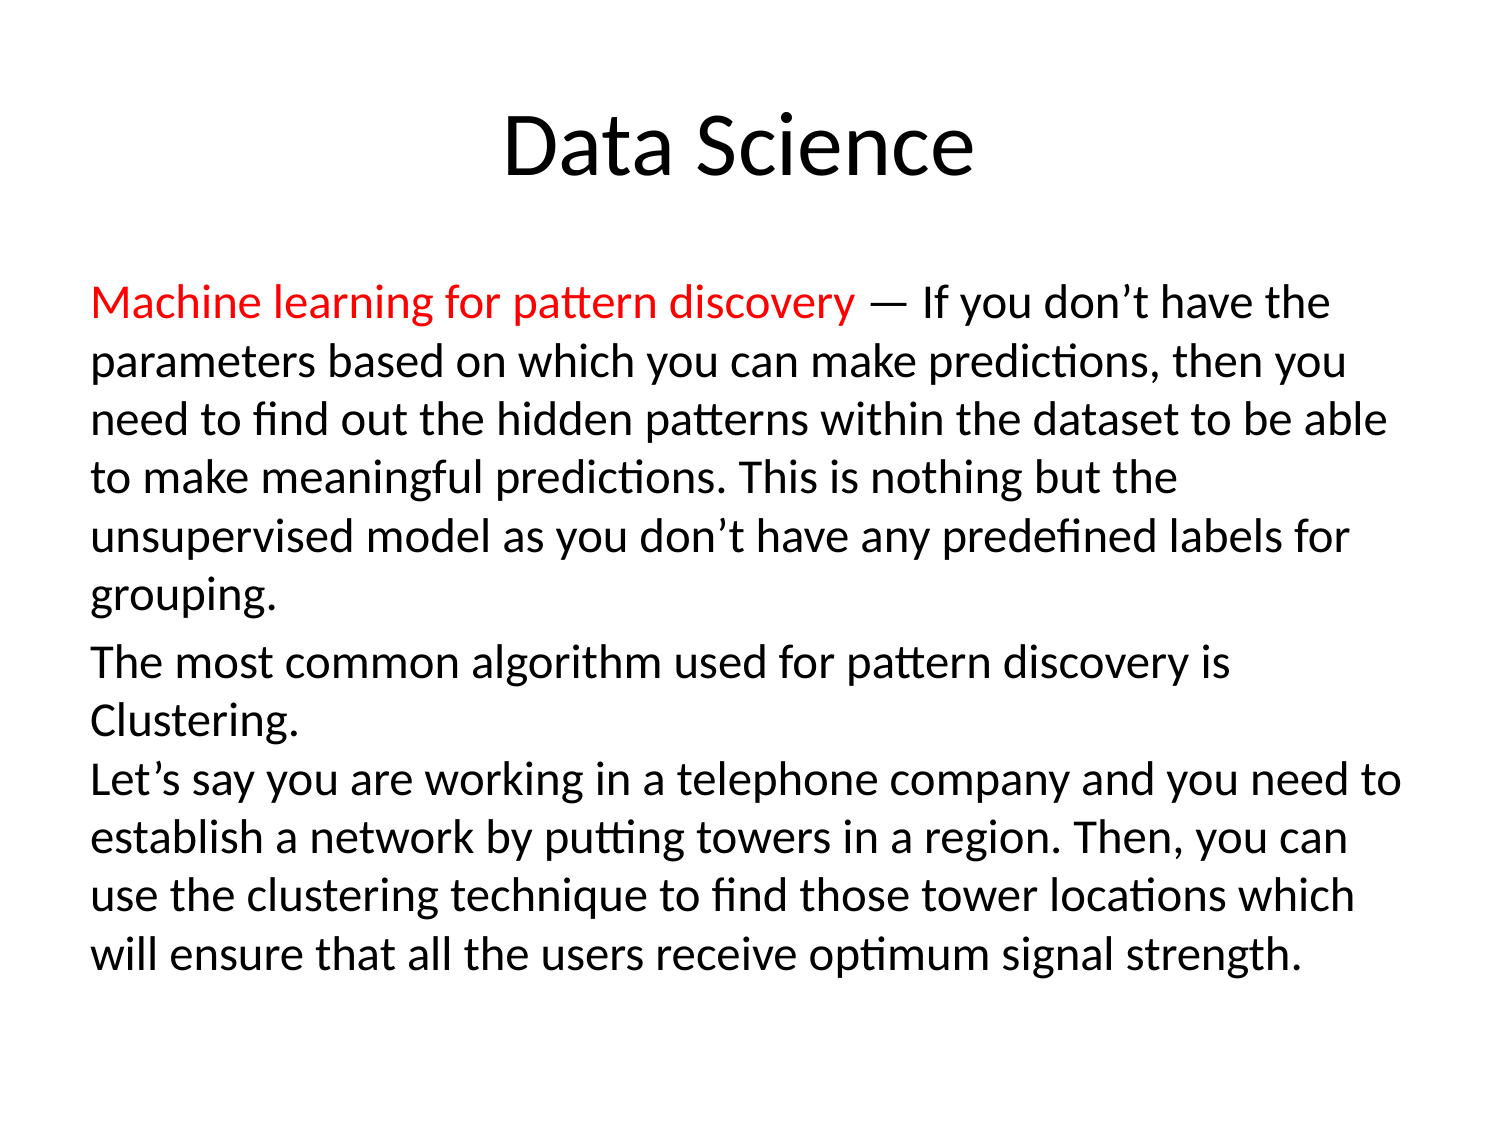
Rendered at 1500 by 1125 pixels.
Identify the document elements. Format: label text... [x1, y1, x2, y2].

title Data Science [75, 45, 1425, 233]
list Machine learning for pattern discovery — If you don’t have the parameters based on which you can make predictions, then you need to find out the hidden patterns within the dataset to be able to make meaningful predictions. This is nothing but the unsupervised model as you don’t have any predefined labels for grouping. The most common algorithm used for pattern discovery is Clustering. Let’s say you are working in a telephone company and you need to establish a network by putting towers in a region. Then, you can use the clustering technique to find those tower locations which will ensure that all the users receive optimum signal strength. [75, 262, 1425, 1005]
